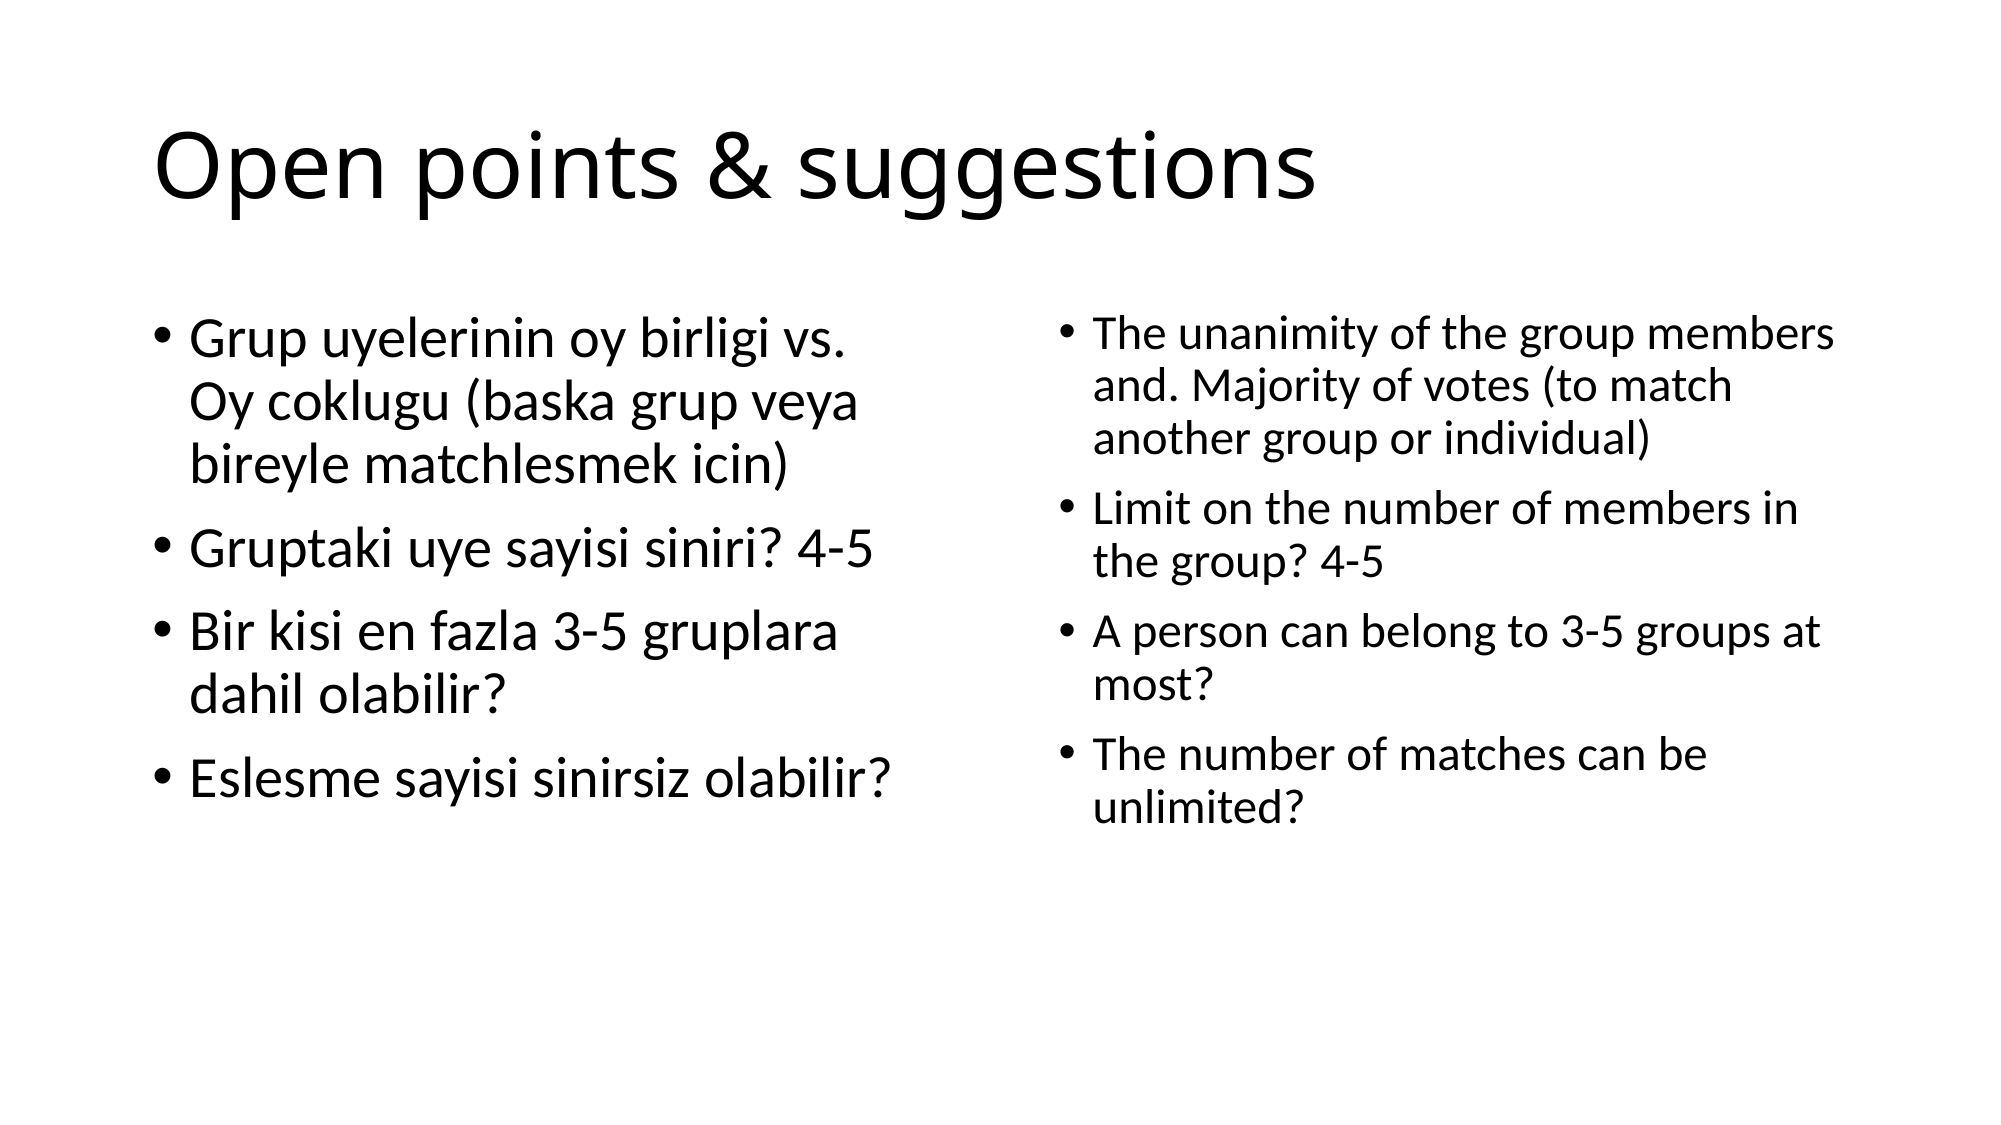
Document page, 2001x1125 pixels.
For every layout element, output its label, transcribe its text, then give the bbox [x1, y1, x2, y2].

text_box The unanimity of the group members and. Majority of votes (to match another group or individual) Limit on the number of members in the group? 4-5 A person can belong to 3-5 groups at most? The number of matches can be unlimited? [1043, 299, 1886, 847]
list Grup uyelerinin oy birligi vs. Oy coklugu (baska grup veya bireyle matchlesmek icin) Gruptaki uye sayisi siniri? 4-5 Bir kisi en fazla 3-5 gruplara dahil olabilir? Eslesme sayisi sinirsiz olabilir? [137, 299, 918, 1014]
title Open points & suggestions [137, 59, 1863, 278]
